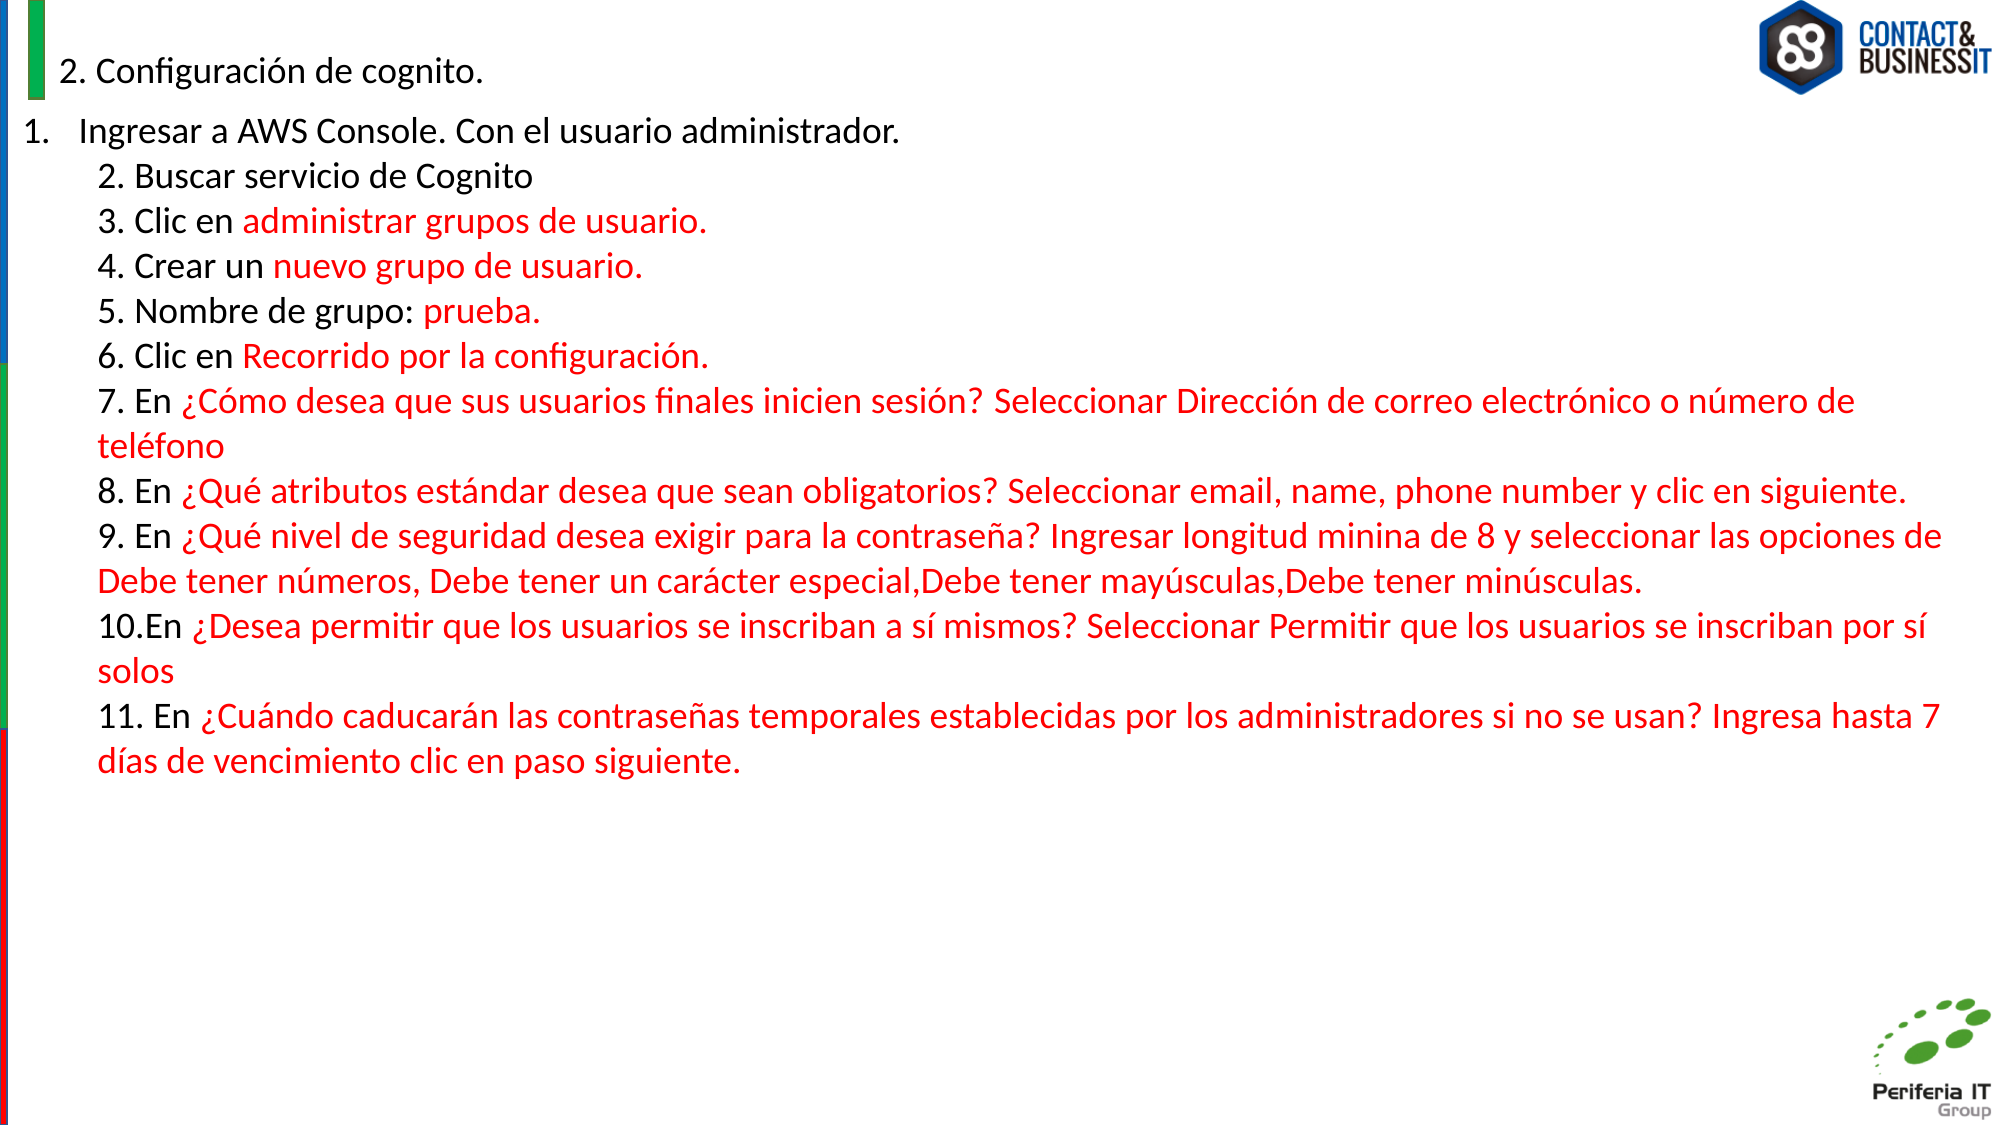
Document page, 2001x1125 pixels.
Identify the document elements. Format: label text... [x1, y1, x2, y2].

text_box 2. Configuración de cognito. [44, 38, 1757, 98]
text_box [0, 363, 7, 728]
text_box Ingresar a AWS Console. Con el usuario administrador. 2. Buscar servicio de Cognito 3. Clic en administrar grupos de usuario. 4. Crear un nuevo grupo de usuario. 5. Nombre de grupo: prueba. 6. Clic en Recorrido por la configuración. 7. En ¿Cómo desea que sus usuarios finales inicien sesión? Seleccionar Dirección de correo electrónico o número de teléfono 8. En ¿Qué atributos estándar desea que sean obligatorios? Seleccionar email, name, phone number y clic en siguiente. 9. En ¿Qué nivel de seguridad desea exigir para la contraseña? Ingresar longitud minina de 8 y seleccionar las opciones de Debe tener números, Debe tener un carácter especial,Debe tener mayúsculas,Debe tener minúsculas. 10.En ¿Desea permitir que los usuarios se inscriban a sí mismos? Seleccionar Permitir que los usuarios se inscriban por sí solos 11. En ¿Cuándo caducarán las contraseñas temporales establecidas por los administradores si no se usan? Ingresa hasta 7 días de vencimiento clic en paso siguiente. [7, 98, 2000, 924]
text_box [0, 728, 8, 1125]
text_box [0, 0, 8, 363]
picture [1869, 997, 2000, 1125]
text_box [28, 0, 45, 98]
picture [1757, 0, 2000, 99]
